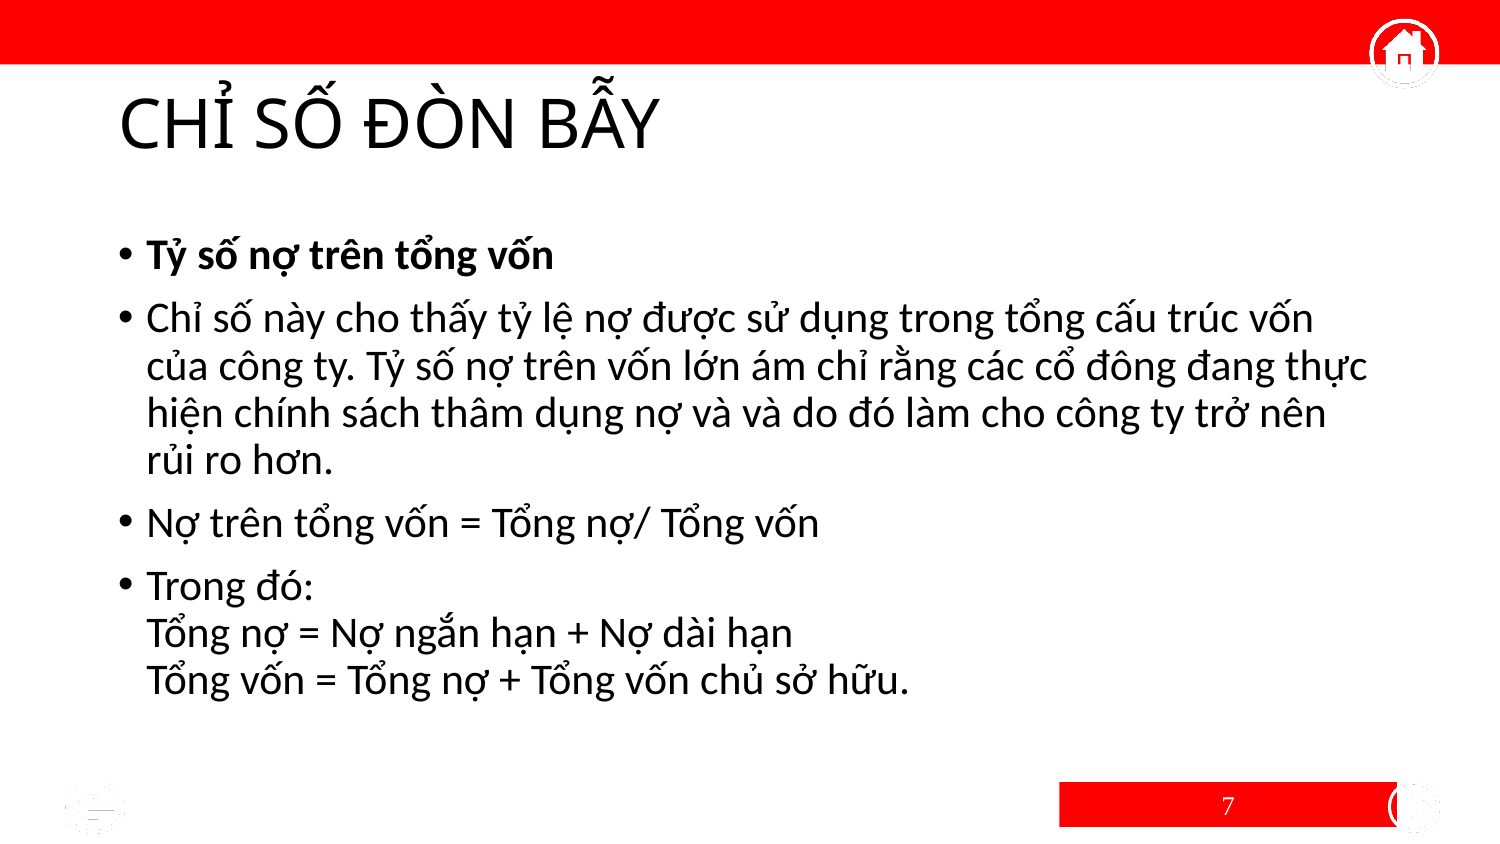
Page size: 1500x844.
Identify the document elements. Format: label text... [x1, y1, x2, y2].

list Tỷ số nợ trên tổng vốn Chỉ số này cho thấy tỷ lệ nợ được sử dụng trong tổng cấu trúc vốn của công ty. Tỷ số nợ trên vốn lớn ám chỉ rằng các cổ đông đang thực hiện chính sách thâm dụng nợ và và do đó làm cho công ty trở nên rủi ro hơn. Nợ trên tổng vốn = Tổng nợ/ Tổng vốn Trong đó: Tổng nợ = Nợ ngắn hạn + Nợ dài hạn Tổng vốn = Tổng nợ + Tổng vốn chủ sở hữu. [103, 224, 1397, 760]
title CHỈ SỐ ĐÒN BẪY [103, 44, 1397, 208]
text_box [0, 0, 1500, 65]
slide_number 7 [1059, 782, 1387, 827]
picture [1368, 17, 1440, 89]
picture [1387, 780, 1440, 833]
picture [59, 780, 125, 834]
